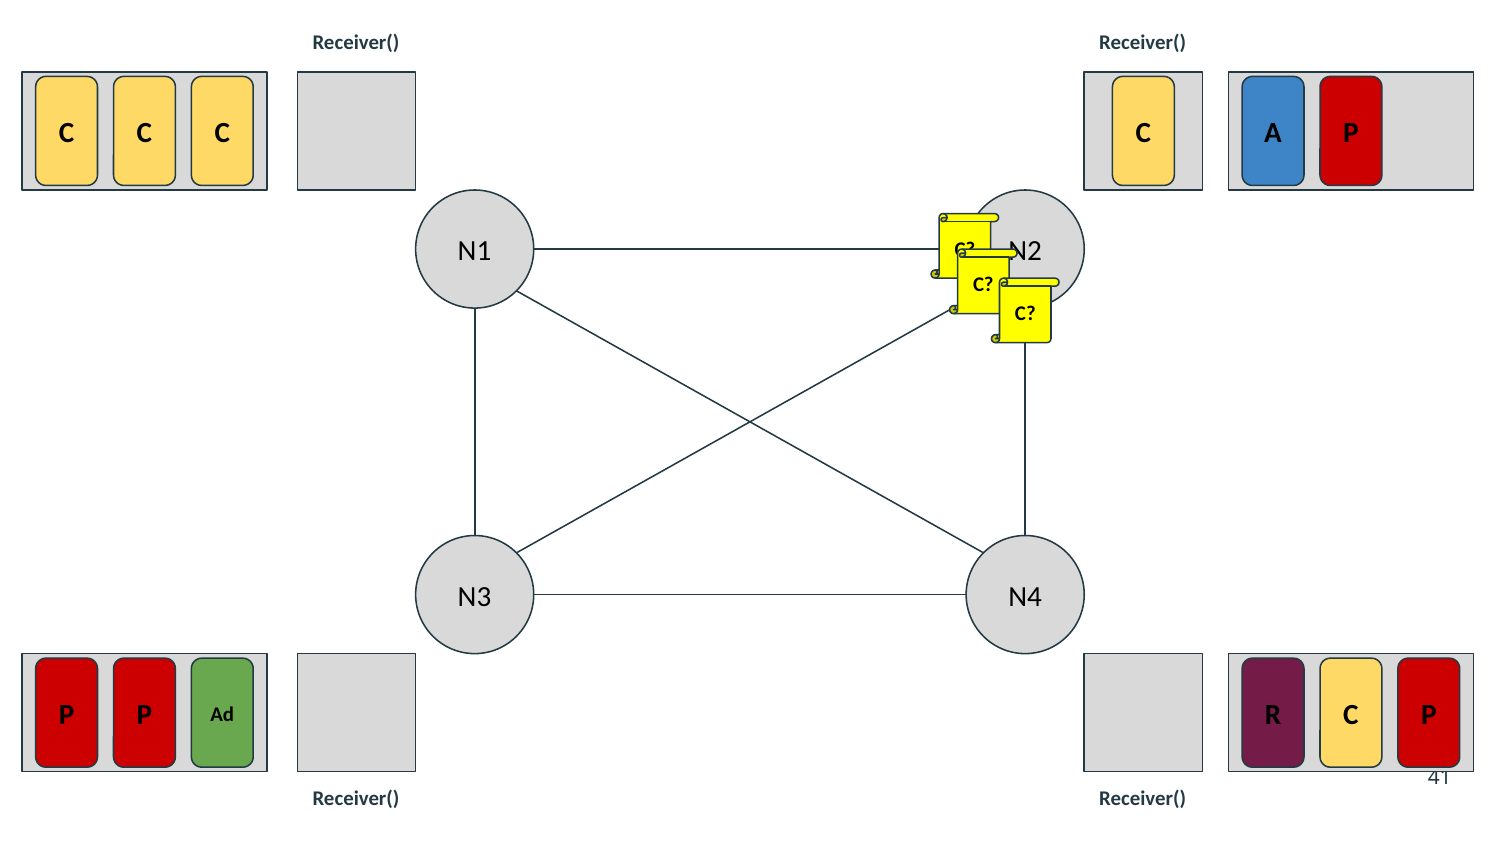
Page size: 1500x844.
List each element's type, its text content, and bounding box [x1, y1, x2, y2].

text_box N4 [966, 535, 1085, 654]
text_box C [191, 76, 254, 186]
text_box [297, 653, 416, 771]
text_box N2 [978, 189, 1085, 302]
text_box C? [931, 257, 957, 279]
text_box C? [957, 249, 1018, 314]
text_box [21, 71, 267, 190]
text_box P [35, 658, 98, 768]
text_box Receiver() [1084, 771, 1203, 822]
text_box C [113, 76, 176, 186]
slide_number ‹#› [1376, 772, 1467, 810]
text_box Receiver() [297, 771, 416, 822]
text_box N1 [415, 189, 534, 309]
text_box P [1397, 658, 1460, 768]
text_box Ad [191, 658, 254, 768]
text_box C [35, 76, 98, 186]
text_box [21, 653, 267, 772]
text_box [1084, 653, 1203, 771]
text_box [1228, 653, 1474, 772]
text_box [1084, 71, 1203, 190]
text_box [1228, 71, 1474, 190]
text_box C [1112, 76, 1175, 186]
text_box N3 [415, 535, 534, 654]
text_box C [1320, 658, 1382, 768]
text_box Receiver() [297, 16, 416, 67]
text_box P [113, 658, 176, 768]
text_box R [1242, 658, 1304, 768]
text_box [297, 71, 416, 190]
text_box C? [991, 278, 1060, 343]
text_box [516, 290, 984, 554]
text_box C? [939, 213, 999, 249]
text_box A [1242, 76, 1304, 186]
text_box P [1320, 76, 1382, 186]
text_box Receiver() [1084, 16, 1203, 67]
